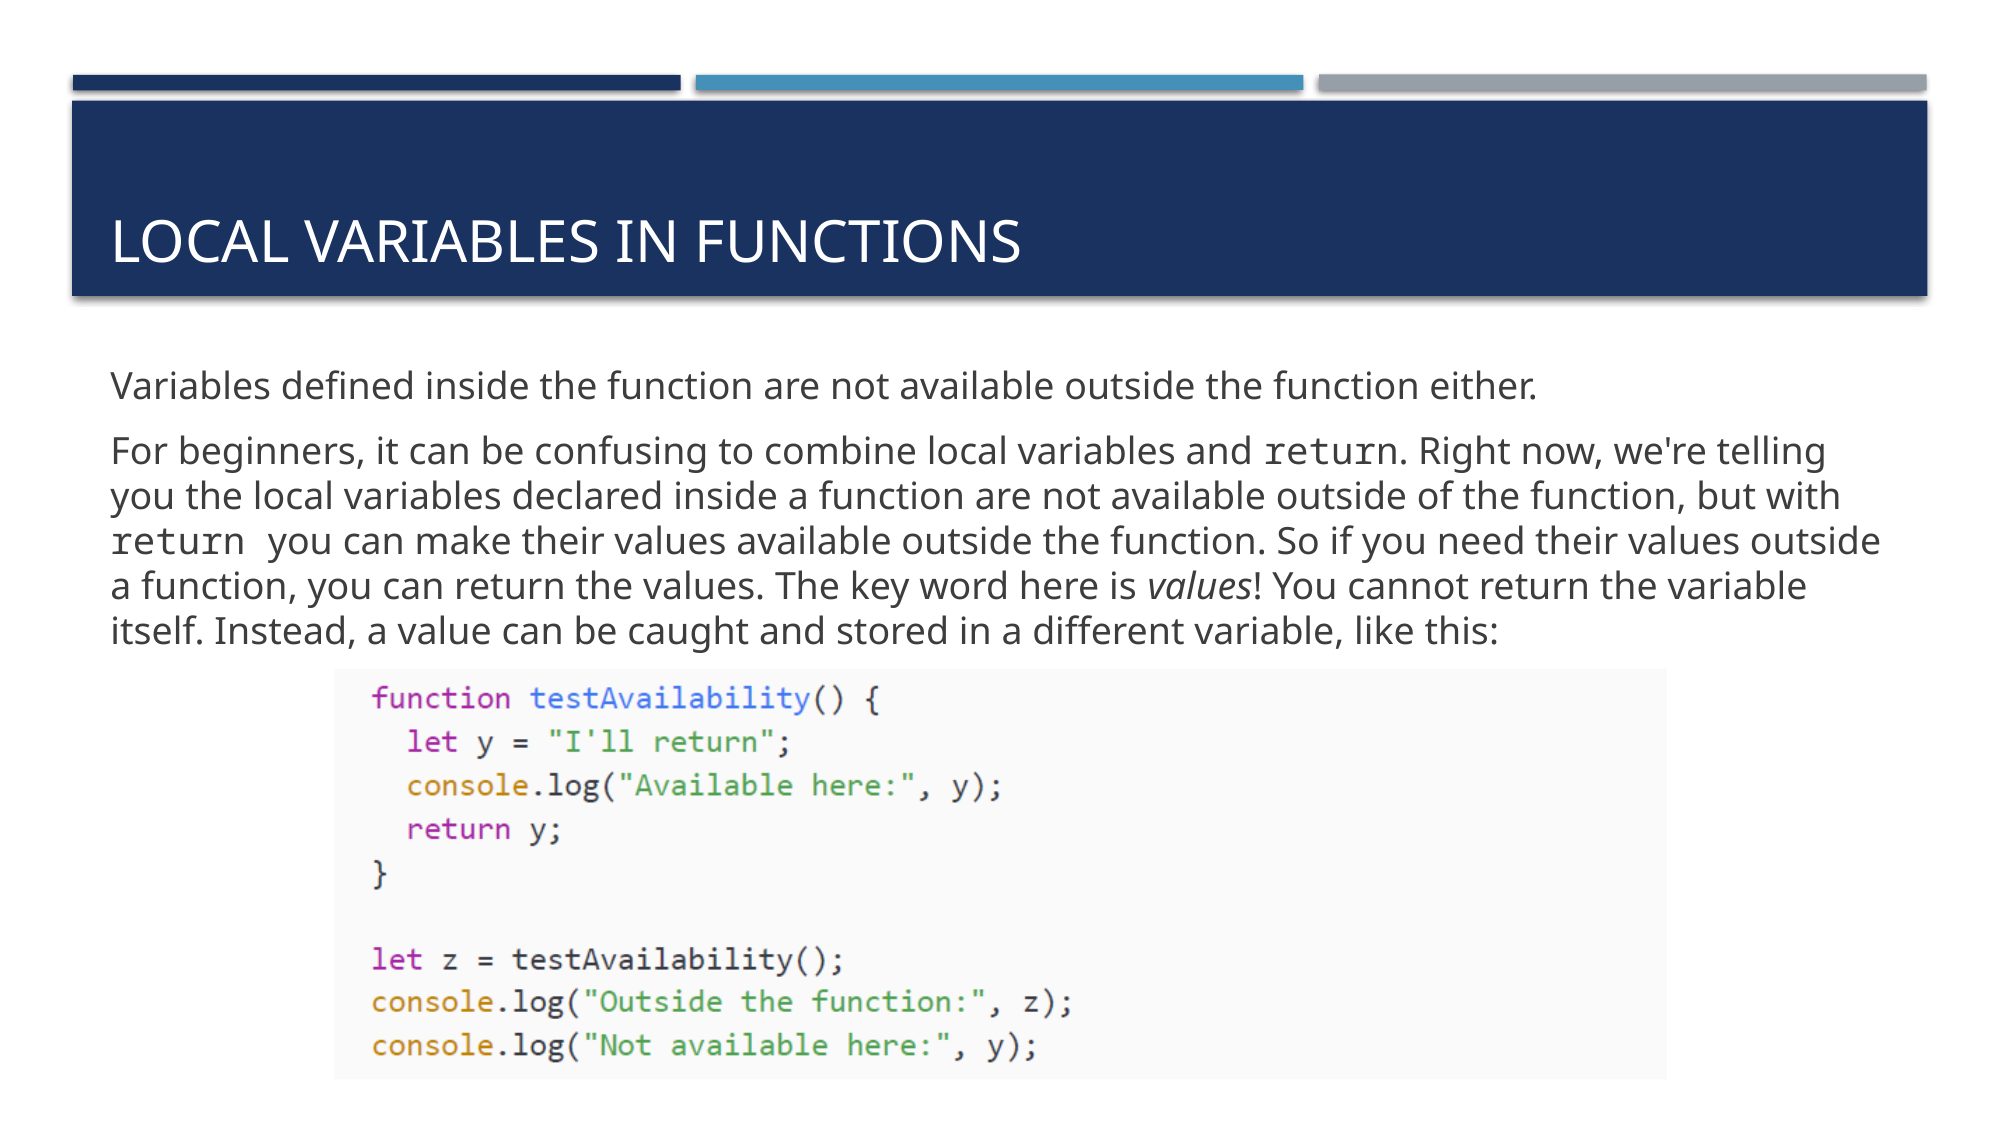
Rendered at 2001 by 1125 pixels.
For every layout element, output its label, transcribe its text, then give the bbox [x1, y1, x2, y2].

list Variables defined inside the function are not available outside the function either. For beginners, it can be confusing to combine local variables and return. Right now, we're telling you the local variables declared inside a function are not available outside of the function, but with return you can make their values available outside the function. So if you need their values outside a function, you can return the values. The key word here is values! You cannot return the variable itself. Instead, a value can be caught and stored in a different variable, like this: [95, 354, 1905, 959]
picture [332, 664, 1668, 1085]
title Local variables in functions [95, 115, 1905, 282]
